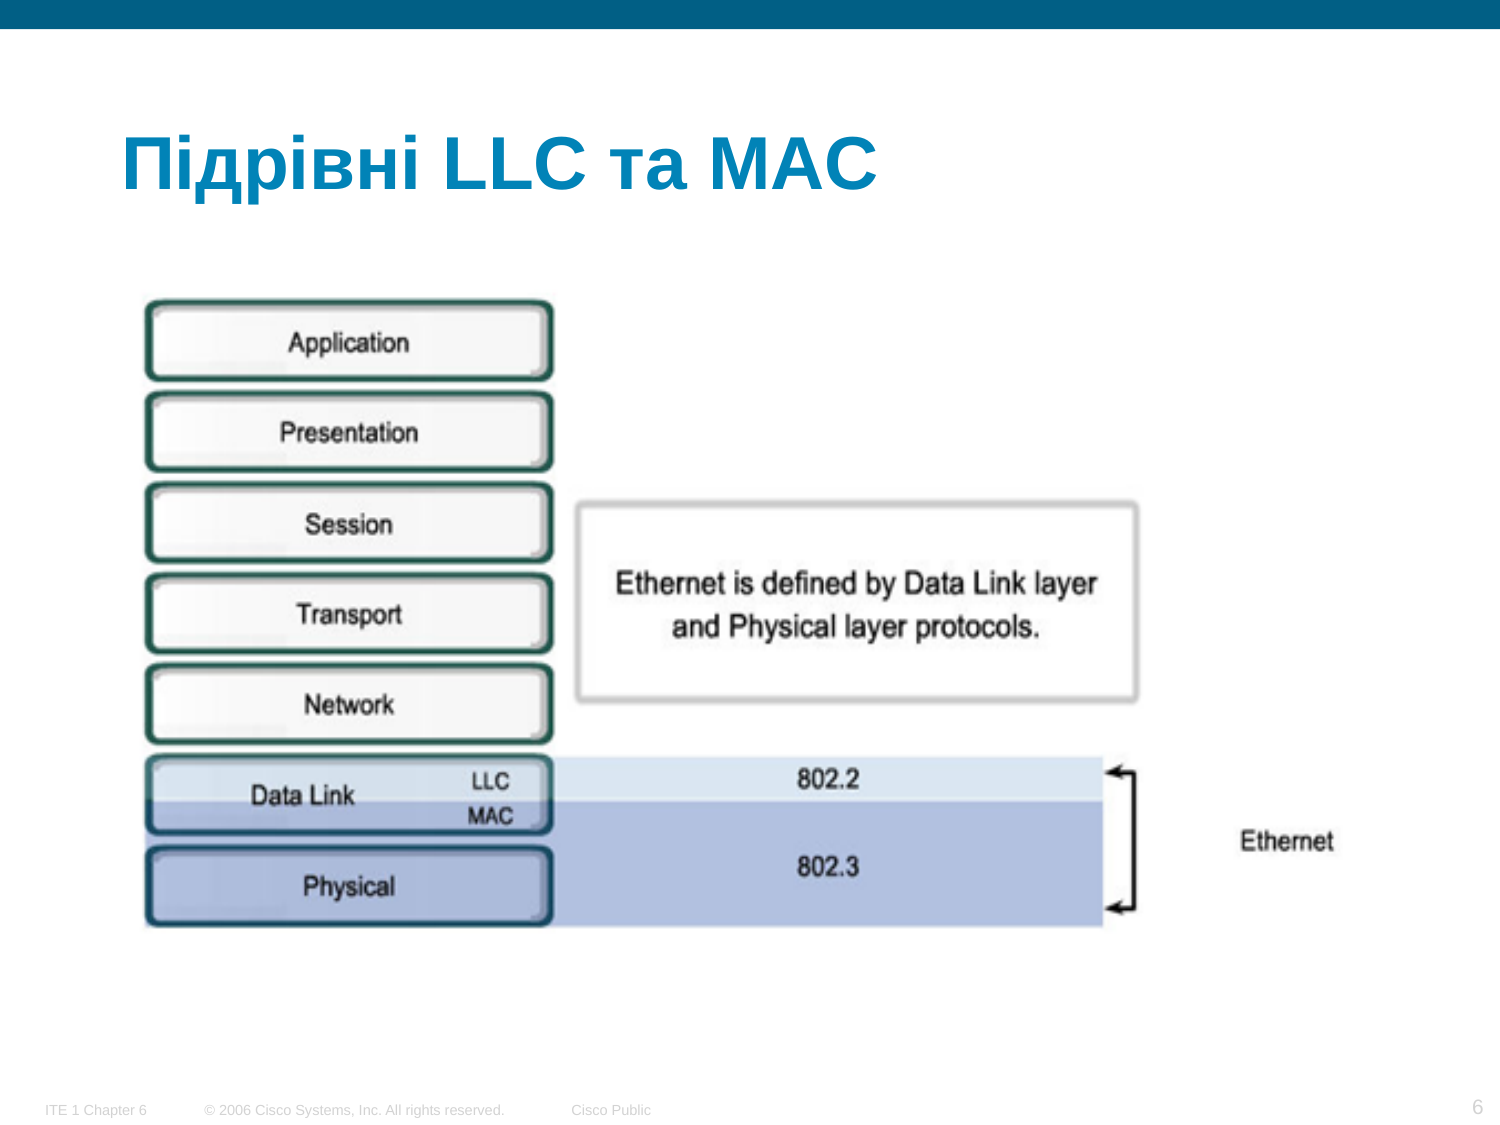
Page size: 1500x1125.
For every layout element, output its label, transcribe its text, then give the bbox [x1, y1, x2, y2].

picture [120, 263, 1354, 941]
title Підрівні LLC та MAC [107, 75, 1444, 213]
